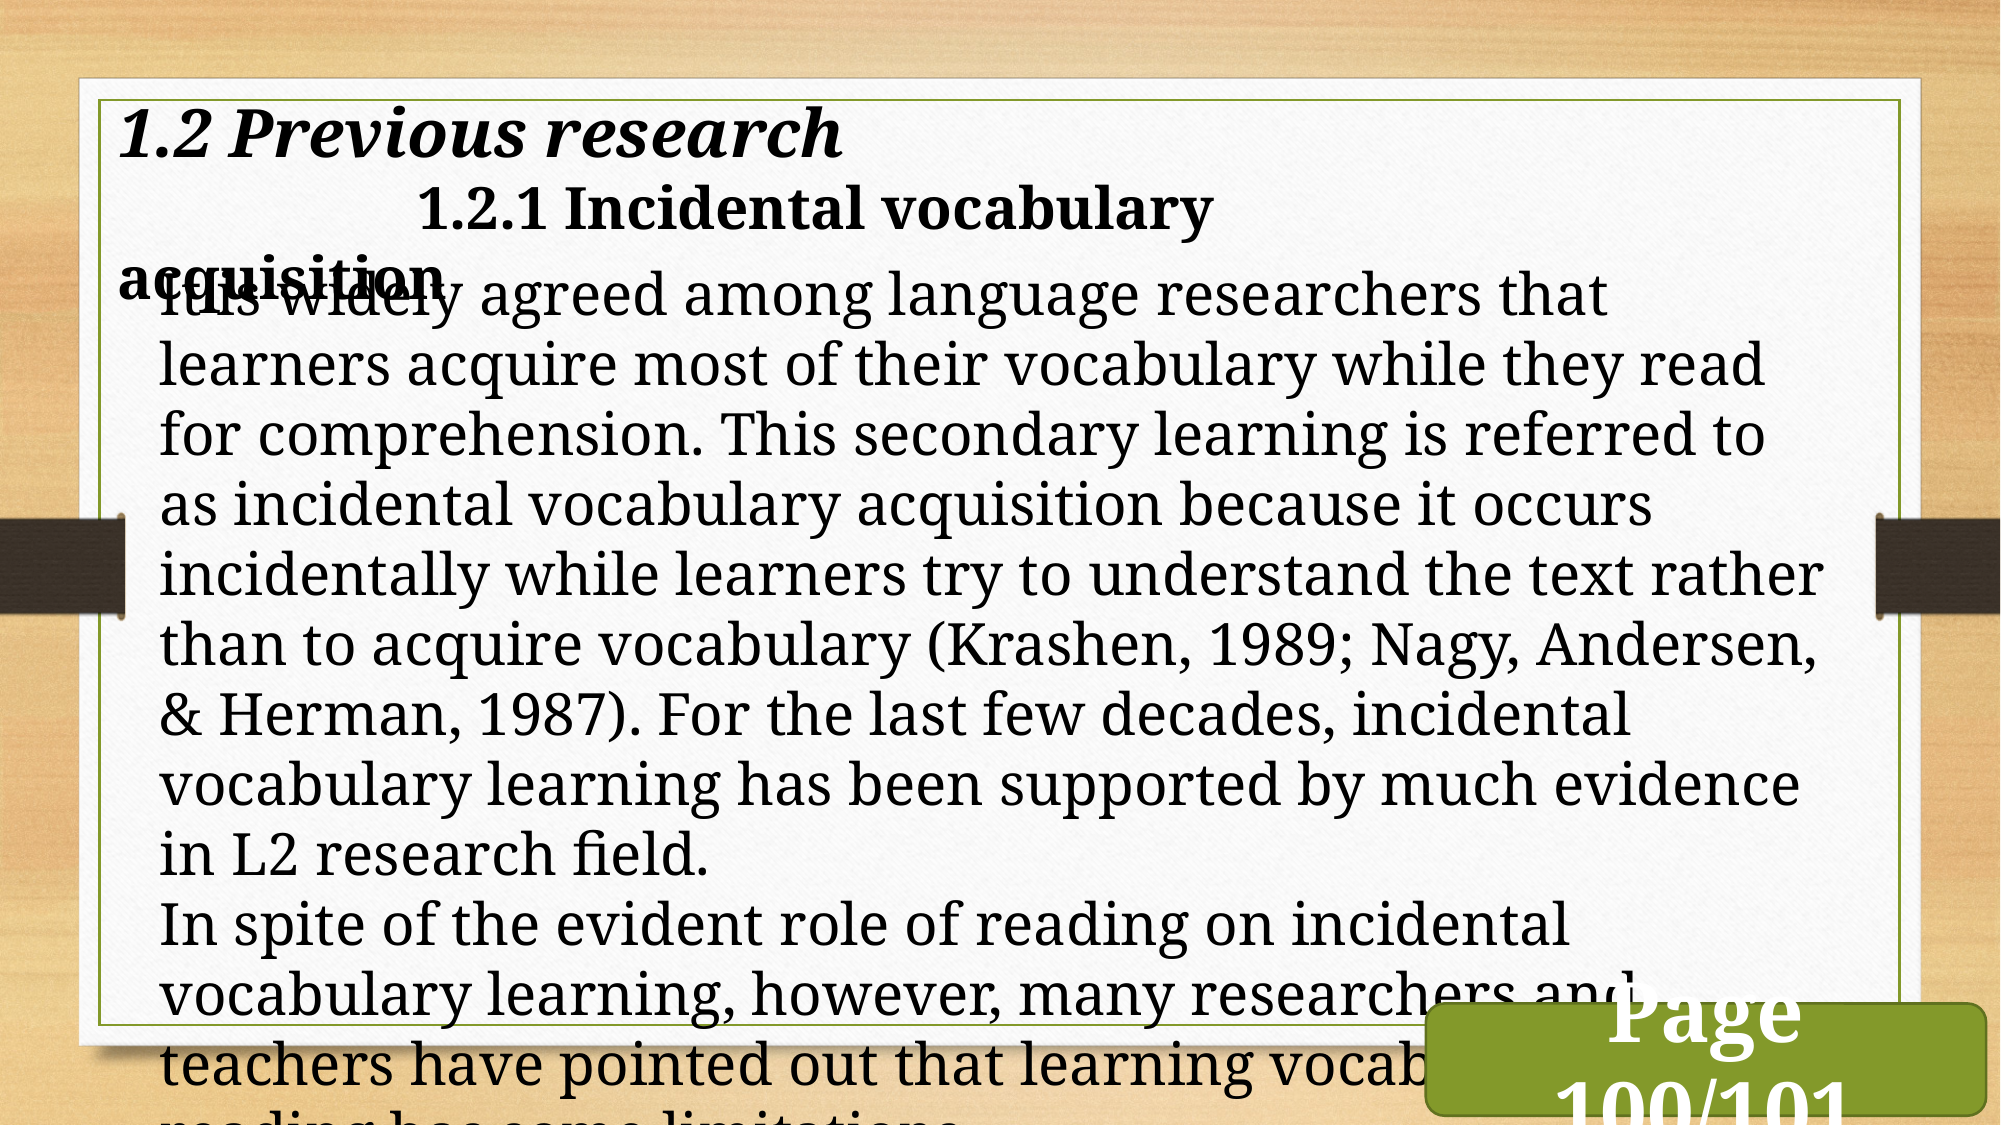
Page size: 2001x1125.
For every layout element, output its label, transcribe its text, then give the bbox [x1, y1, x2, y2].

text_box It is widely agreed among language researchers that learners acquire most of their vocabulary while they read for comprehension. This secondary learning is referred to as incidental vocabulary acquisition because it occurs incidentally while learners try to understand the text rather than to acquire vocabulary (Krashen, 1989; Nagy, Andersen, & Herman, 1987). For the last few decades, incidental vocabulary learning has been supported by much evidence in L2 research field. In spite of the evident role of reading on incidental vocabulary learning, however, many researchers and teachers have pointed out that learning vocabulary by reading has some limitations. [144, 250, 1856, 1125]
text_box Page 100/101 [1424, 1002, 1988, 1118]
text_box 1.2 Previous research 1.2.1 Incidental vocabulary acquisition [102, 83, 1461, 319]
picture [0, 0, 2001, 1125]
